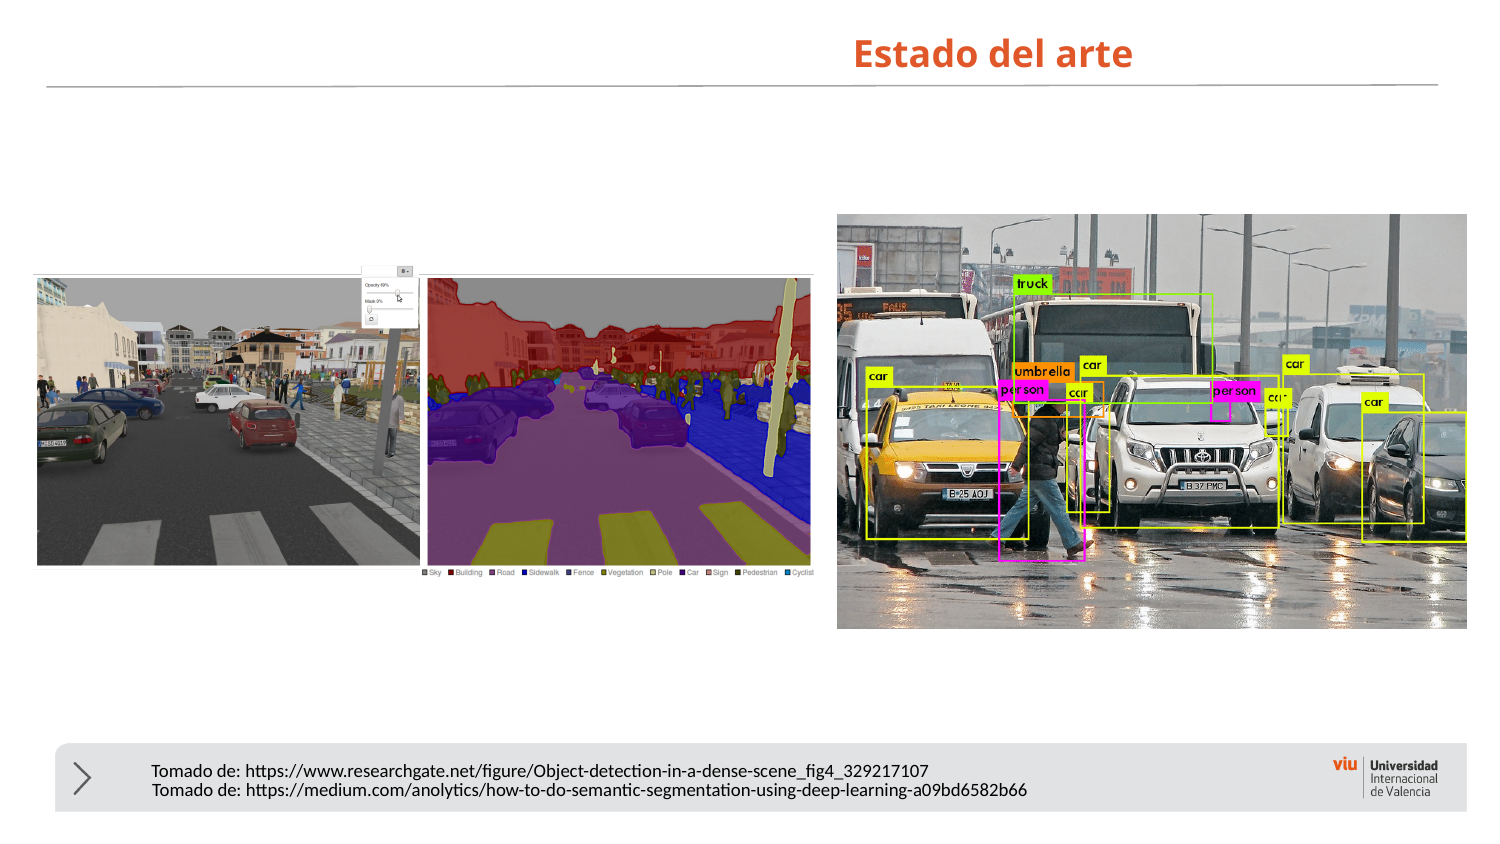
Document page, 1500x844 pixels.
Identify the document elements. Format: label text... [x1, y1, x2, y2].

text_box Tomado de: https://www.researchgate.net/figure/Object-detection-in-a-dense-scene_fig4_329217107 [136, 751, 944, 789]
picture [837, 214, 1467, 629]
picture [33, 252, 814, 591]
list Estado del arte [837, 33, 1467, 79]
picture [55, 743, 1467, 812]
text_box Tomado de: https://medium.com/anolytics/how-to-do-semantic-segmentation-using-deep-learning-a09bd6582b66 [137, 770, 1042, 808]
